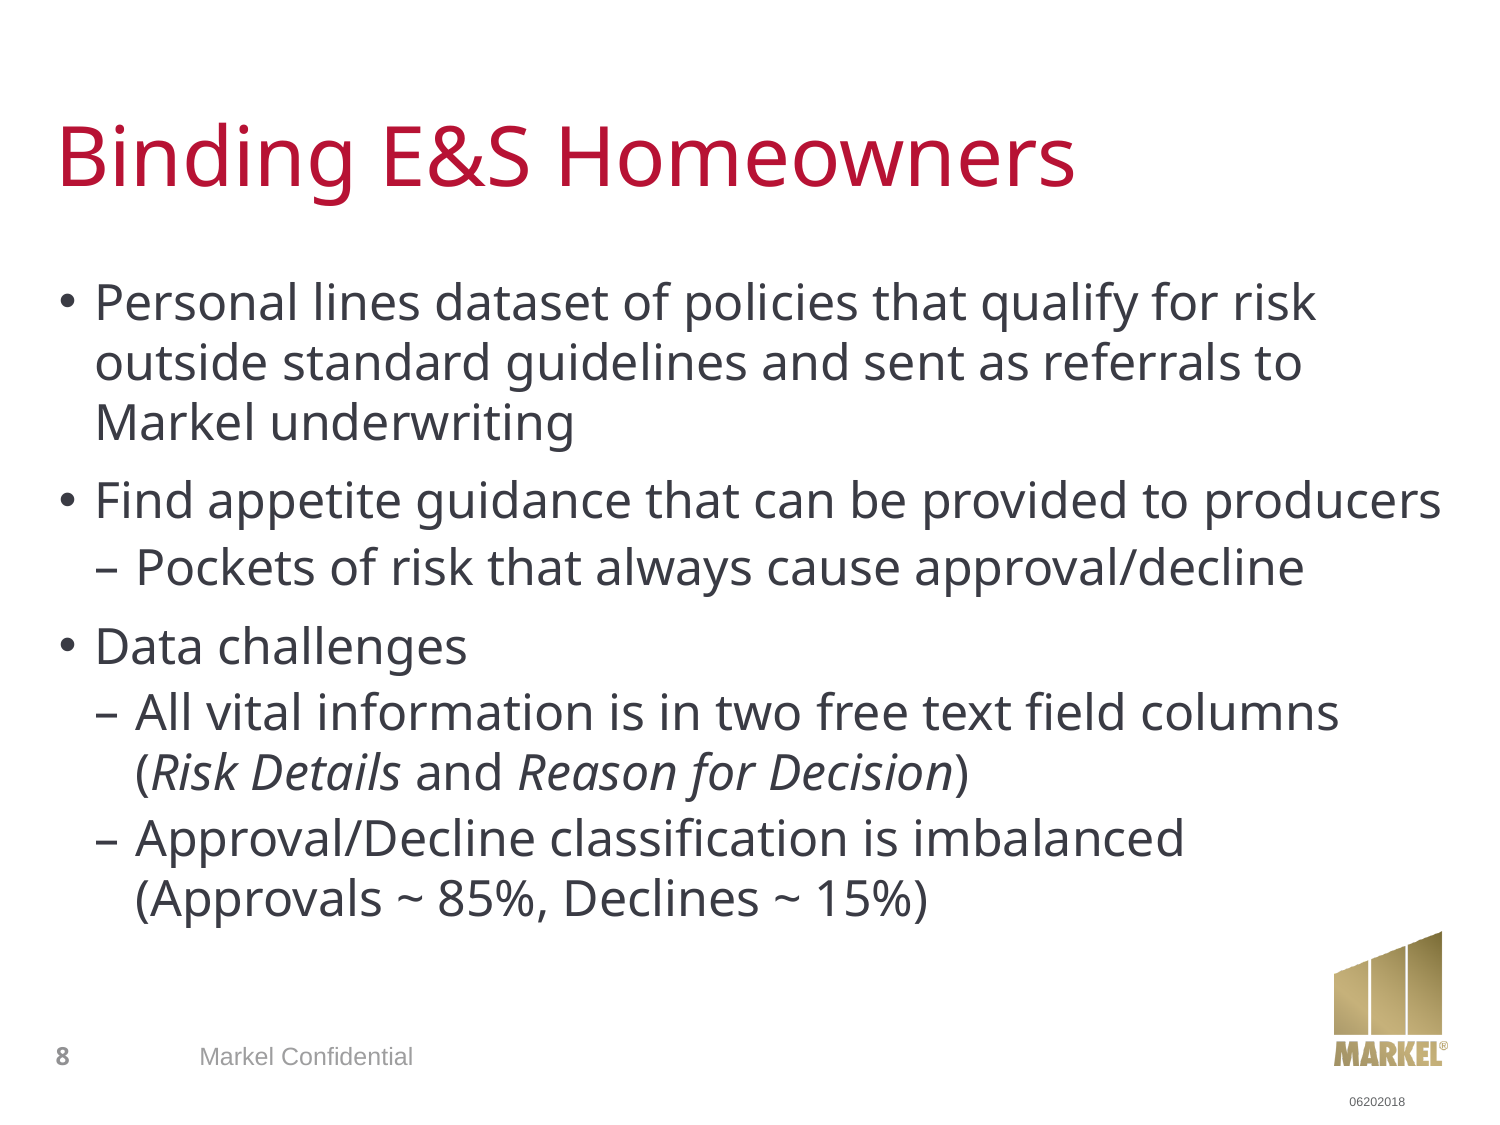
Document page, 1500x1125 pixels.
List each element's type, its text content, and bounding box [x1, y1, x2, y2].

list Personal lines dataset of policies that qualify for risk outside standard guidelines and sent as referrals to Markel underwriting Find appetite guidance that can be provided to producers Pockets of risk that always cause approval/decline Data challenges All vital information is in two free text field columns (Risk Details and Reason for Decision) Approval/Decline classification is imbalanced (Approvals ~ 85%, Declines ~ 15%) [43, 262, 1462, 1007]
picture [1334, 1007, 1448, 1066]
title Binding E&S Homeowners [40, 0, 1500, 213]
footer Markel Confidential [185, 1032, 1267, 1079]
slide_number 8 [40, 1032, 185, 1079]
